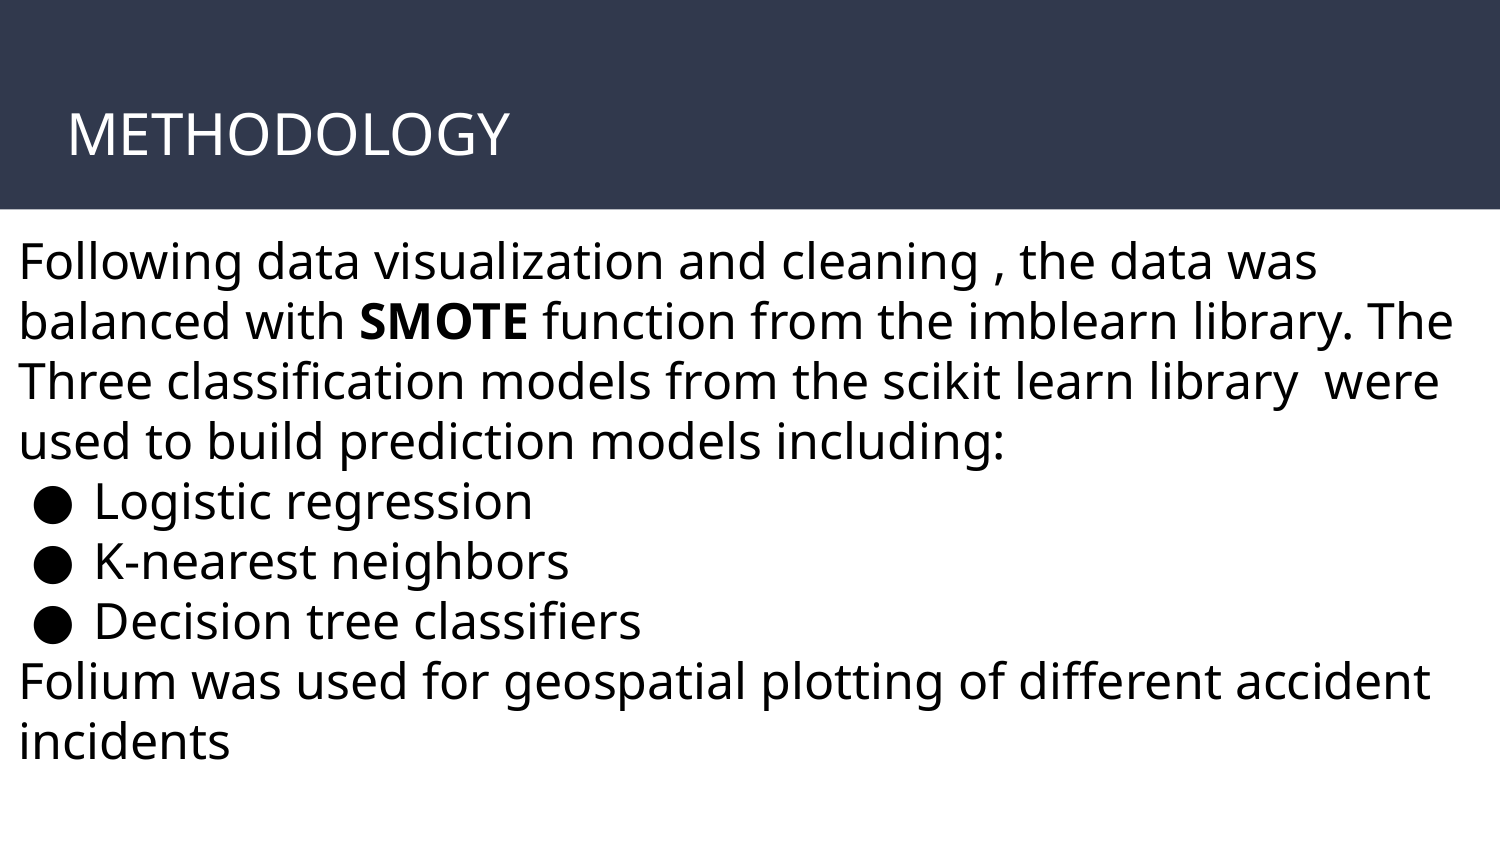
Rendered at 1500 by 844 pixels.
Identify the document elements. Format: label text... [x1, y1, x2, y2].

text_box Following data visualization and cleaning , the data was balanced with SMOTE function from the imblearn library. The Three classification models from the scikit learn library were used to build prediction models including: Logistic regression K-nearest neighbors Decision tree classifiers Folium was used for geospatial plotting of different accident incidents [3, 214, 1500, 832]
title METHODOLOGY [51, 82, 1449, 185]
